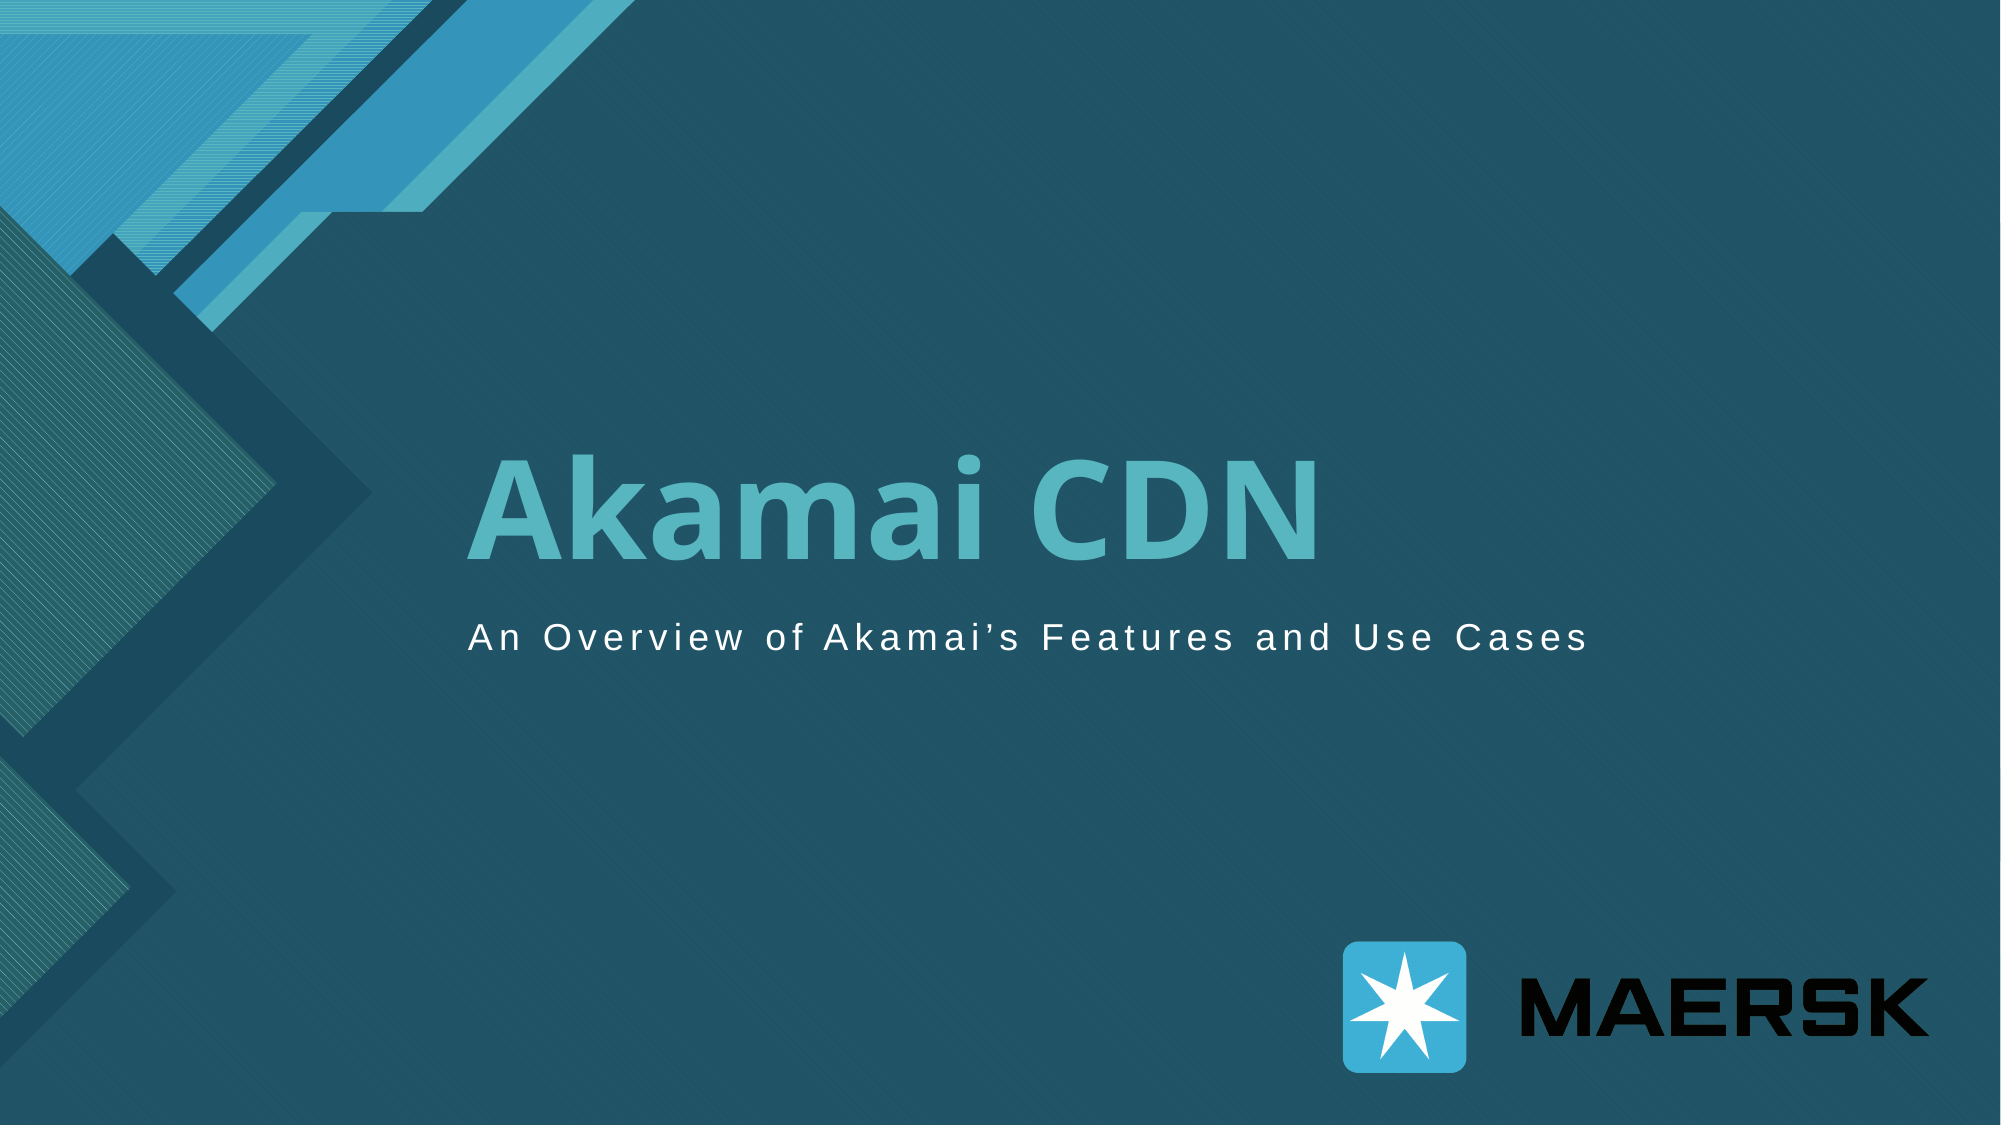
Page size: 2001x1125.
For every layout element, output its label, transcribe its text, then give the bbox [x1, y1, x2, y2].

subtitle An Overview of Akamai’s Features and Use Cases [453, 610, 1614, 753]
picture [1342, 941, 1930, 1077]
title Akamai CDN [453, 393, 1614, 597]
